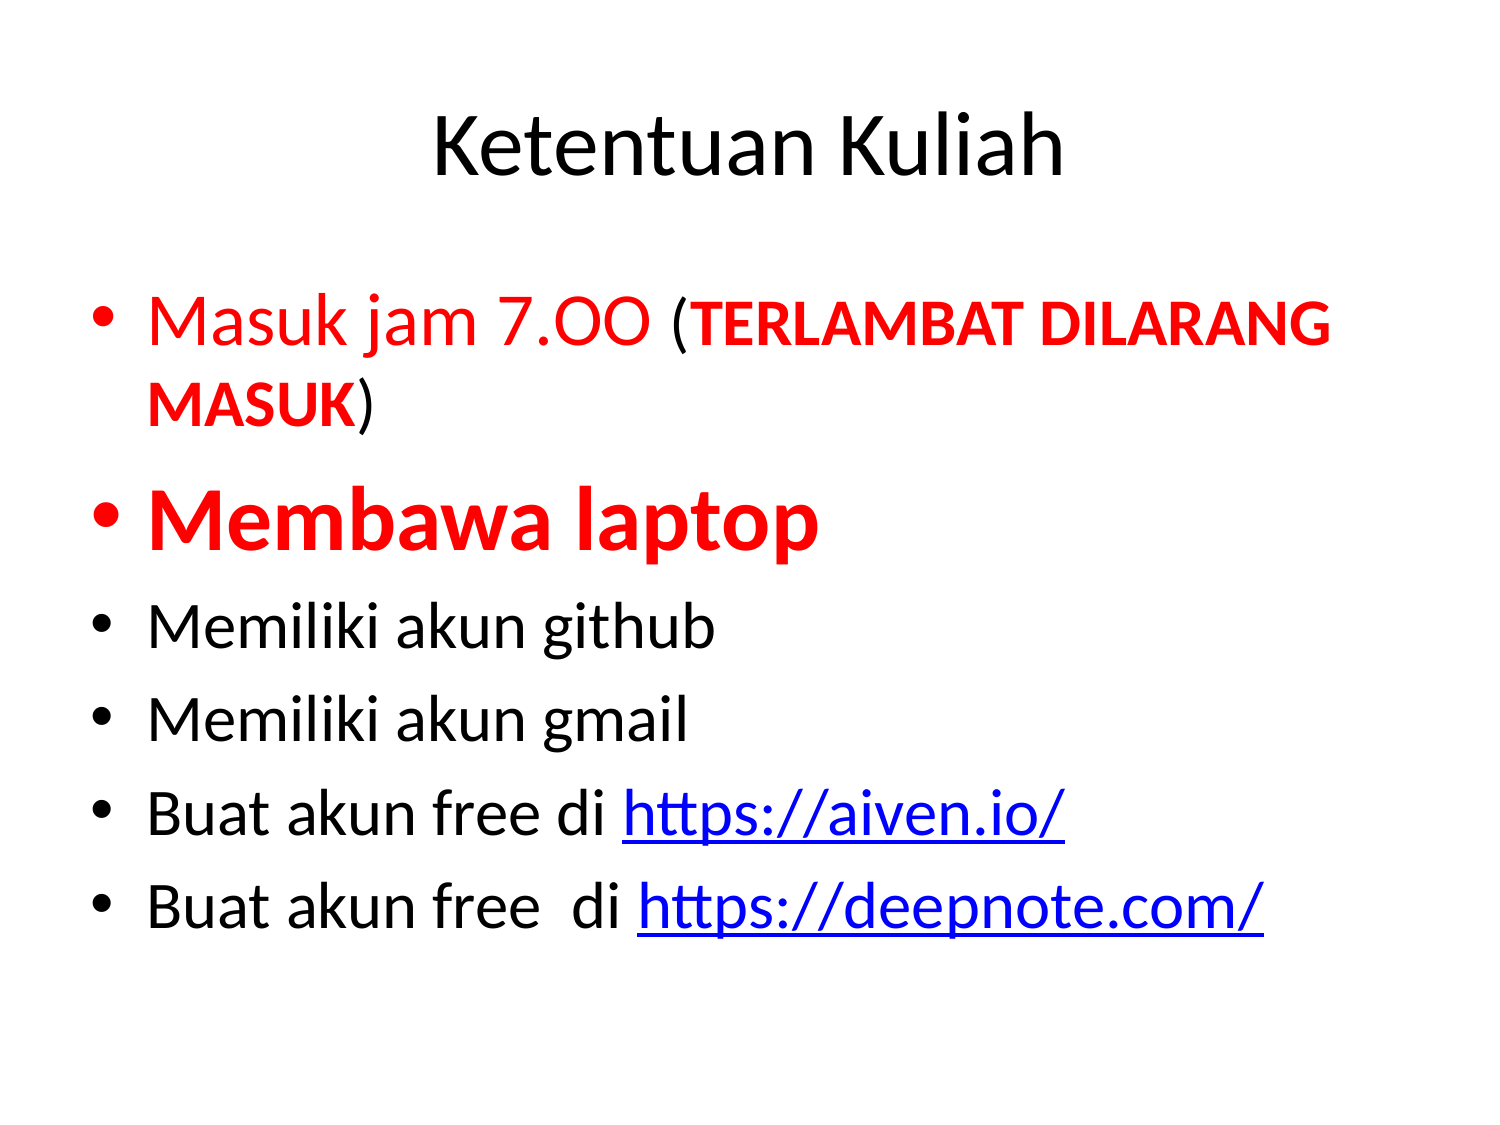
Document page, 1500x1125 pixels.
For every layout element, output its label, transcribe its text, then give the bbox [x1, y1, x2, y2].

list Masuk jam 7.OO (TERLAMBAT DILARANG MASUK) Membawa laptop Memiliki akun github Memiliki akun gmail Buat akun free di https://aiven.io/ Buat akun free di https://deepnote.com/ [75, 262, 1425, 1005]
title Ketentuan Kuliah [75, 45, 1425, 233]
